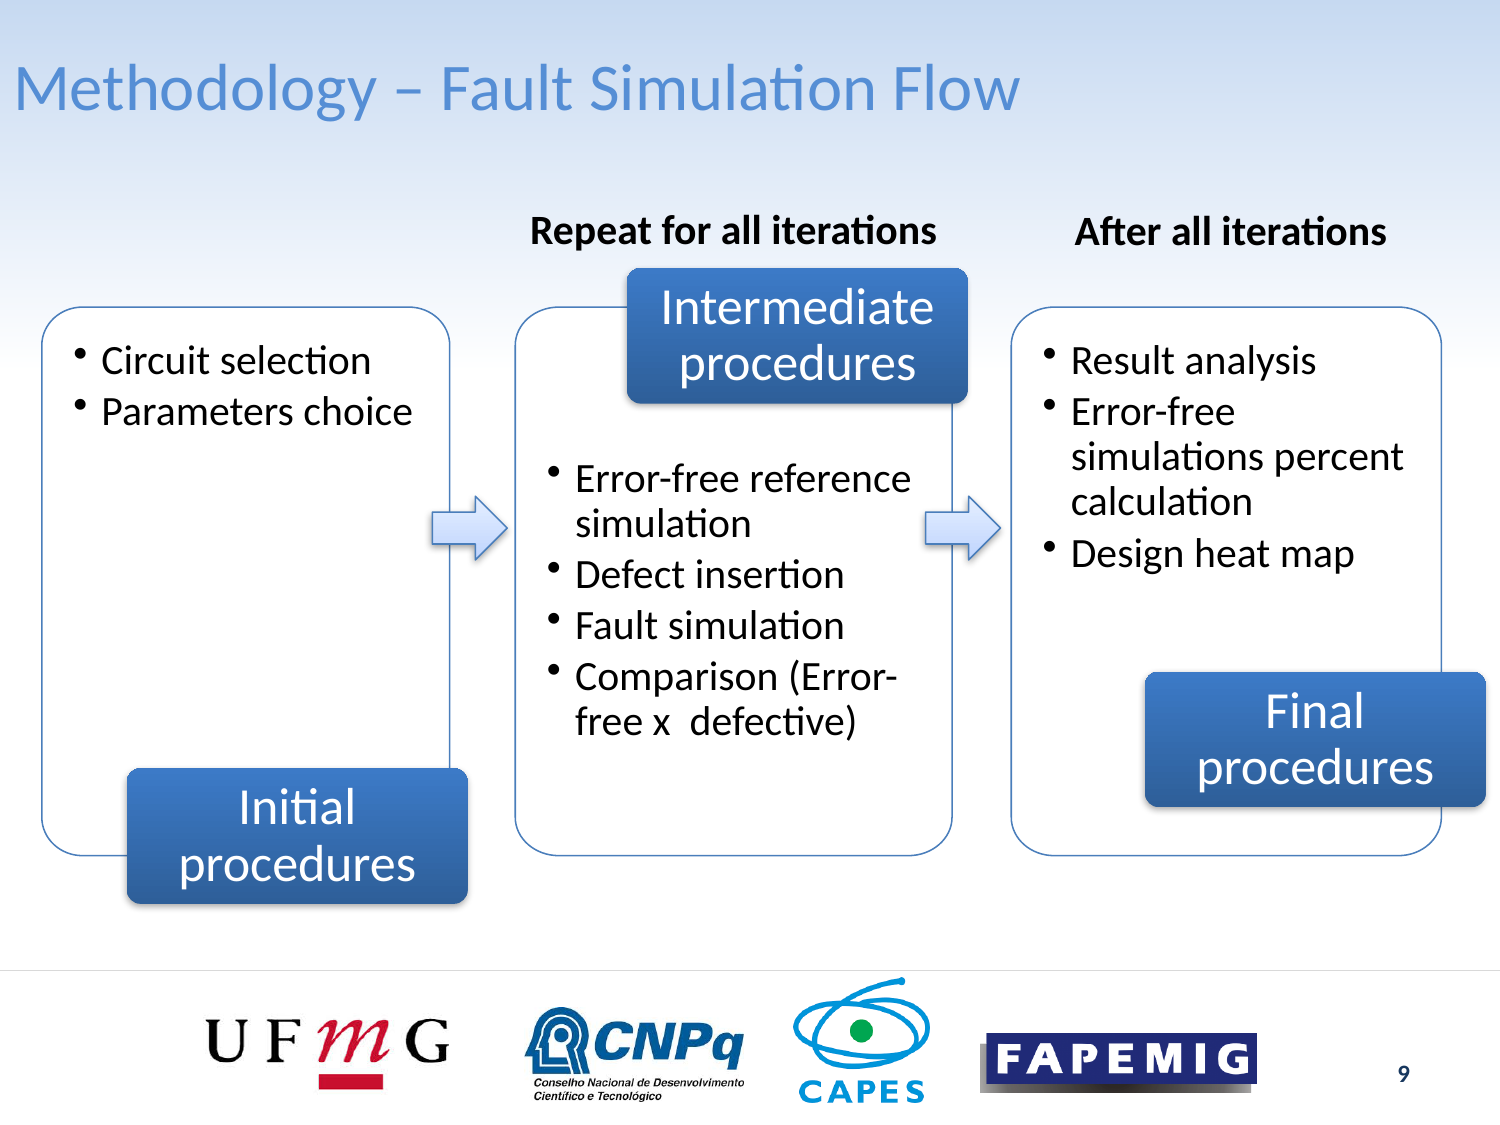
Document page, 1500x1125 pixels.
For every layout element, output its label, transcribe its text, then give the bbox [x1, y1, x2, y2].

text_box Methodology – Fault Simulation Flow [0, 36, 1499, 132]
slide_number 9 [1260, 1042, 1425, 1103]
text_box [41, 267, 1486, 905]
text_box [189, 977, 1257, 1112]
text_box Repeat for all iterations [515, 195, 1059, 260]
text_box After all iterations [1059, 195, 1500, 261]
